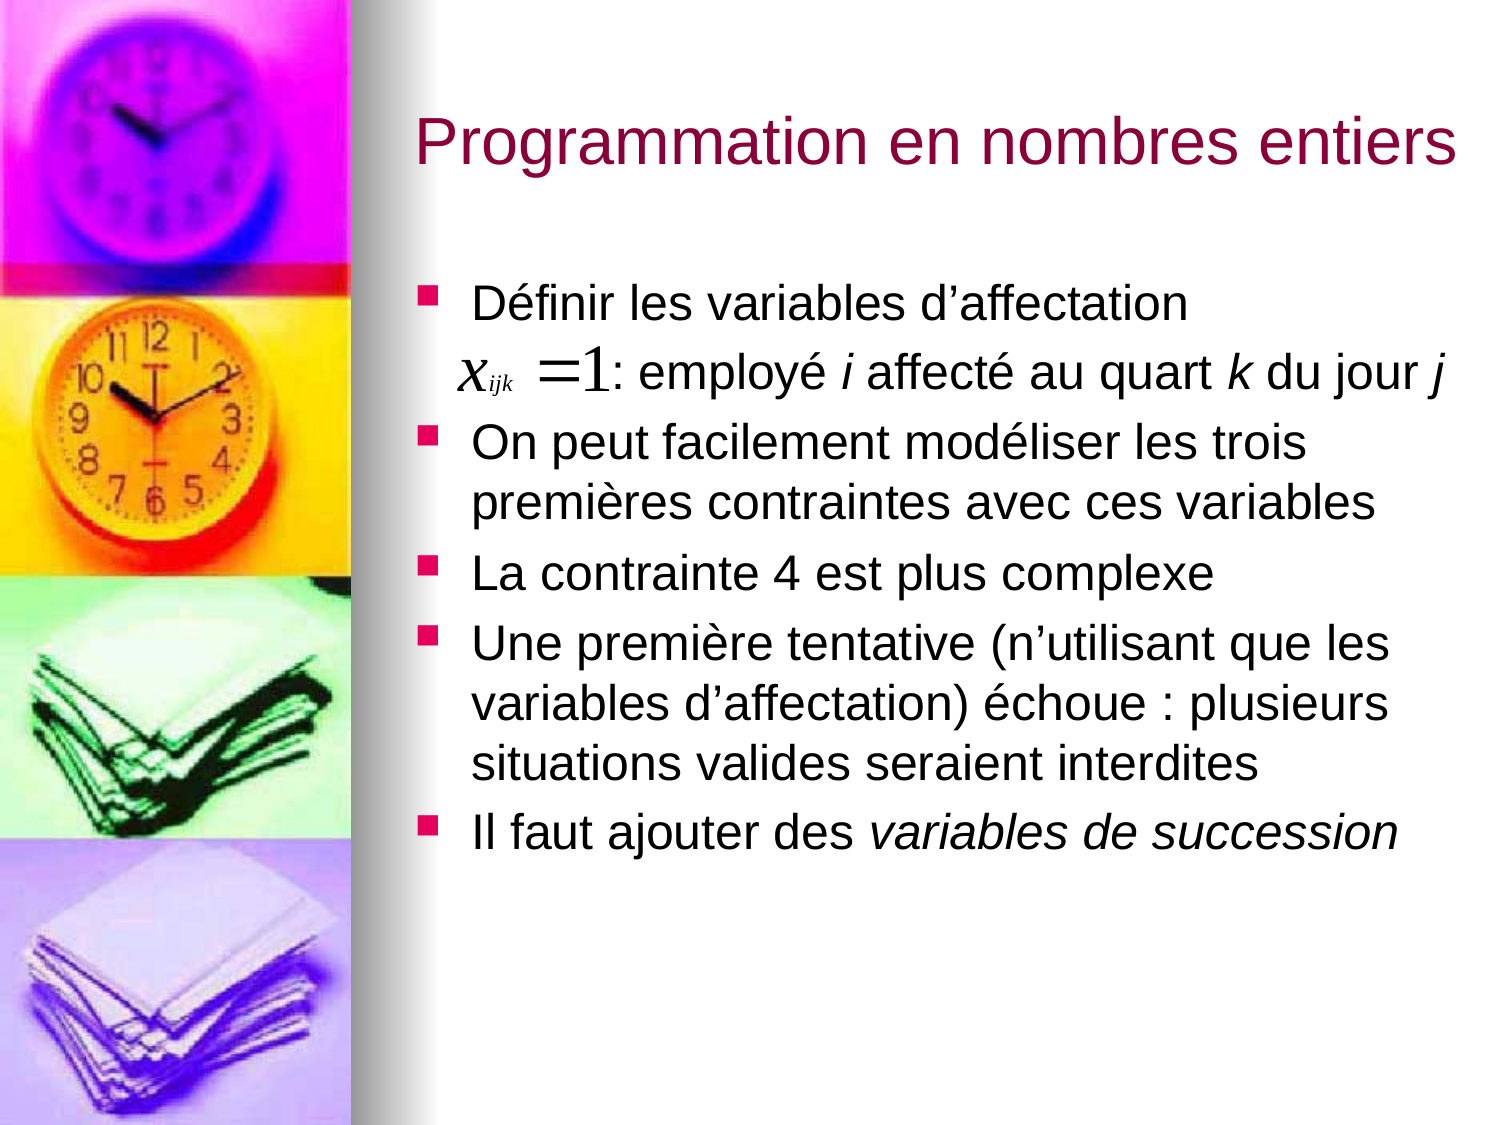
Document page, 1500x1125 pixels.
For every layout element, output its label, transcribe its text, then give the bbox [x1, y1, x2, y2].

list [449, 337, 613, 406]
list Définir les variables d’affectation : employé i affecté au quart k du jour j On peut facilement modéliser les trois premières contraintes avec ces variables La contrainte 4 est plus complexe Une première tentative (n’utilisant que les variables d’affectation) échoue : plusieurs situations valides seraient interdites Il faut ajouter des variables de succession [399, 262, 1463, 1000]
title Programmation en nombres entiers [399, 37, 1475, 238]
picture [0, 0, 351, 1125]
